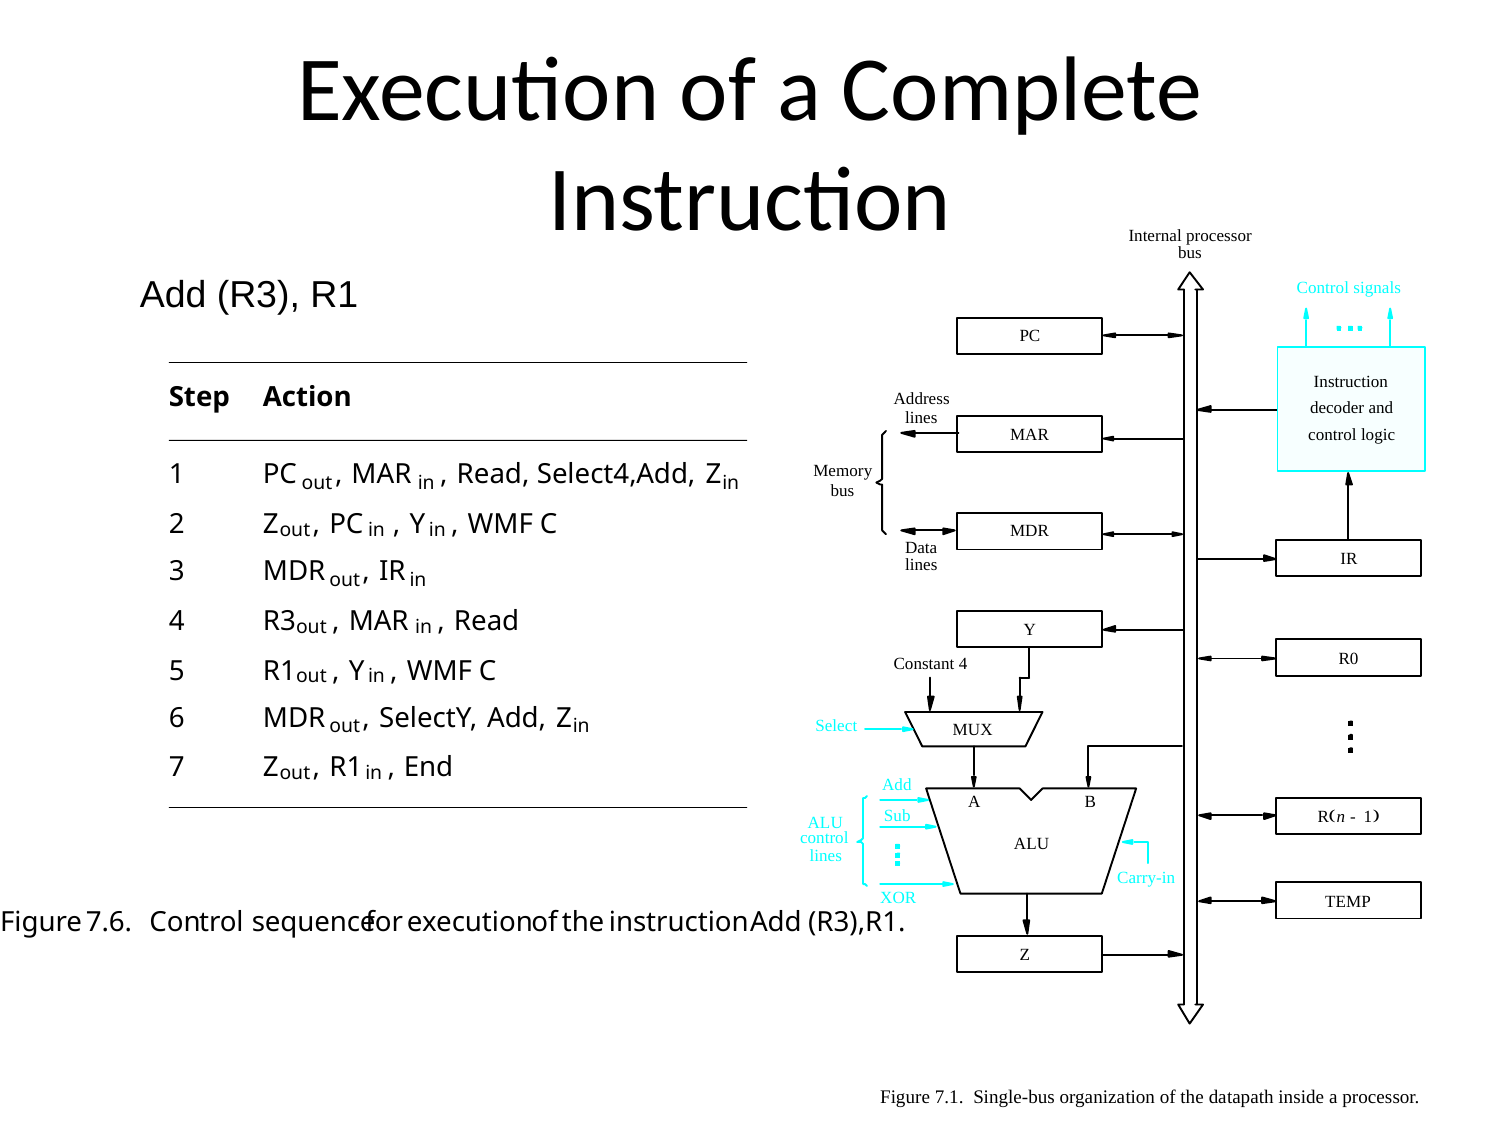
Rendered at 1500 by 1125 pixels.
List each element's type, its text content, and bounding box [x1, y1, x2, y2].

title Execution of a Complete Instruction [74, 44, 1426, 233]
picture [0, 224, 1429, 1125]
text_box Add (R3), R1 [124, 262, 713, 323]
